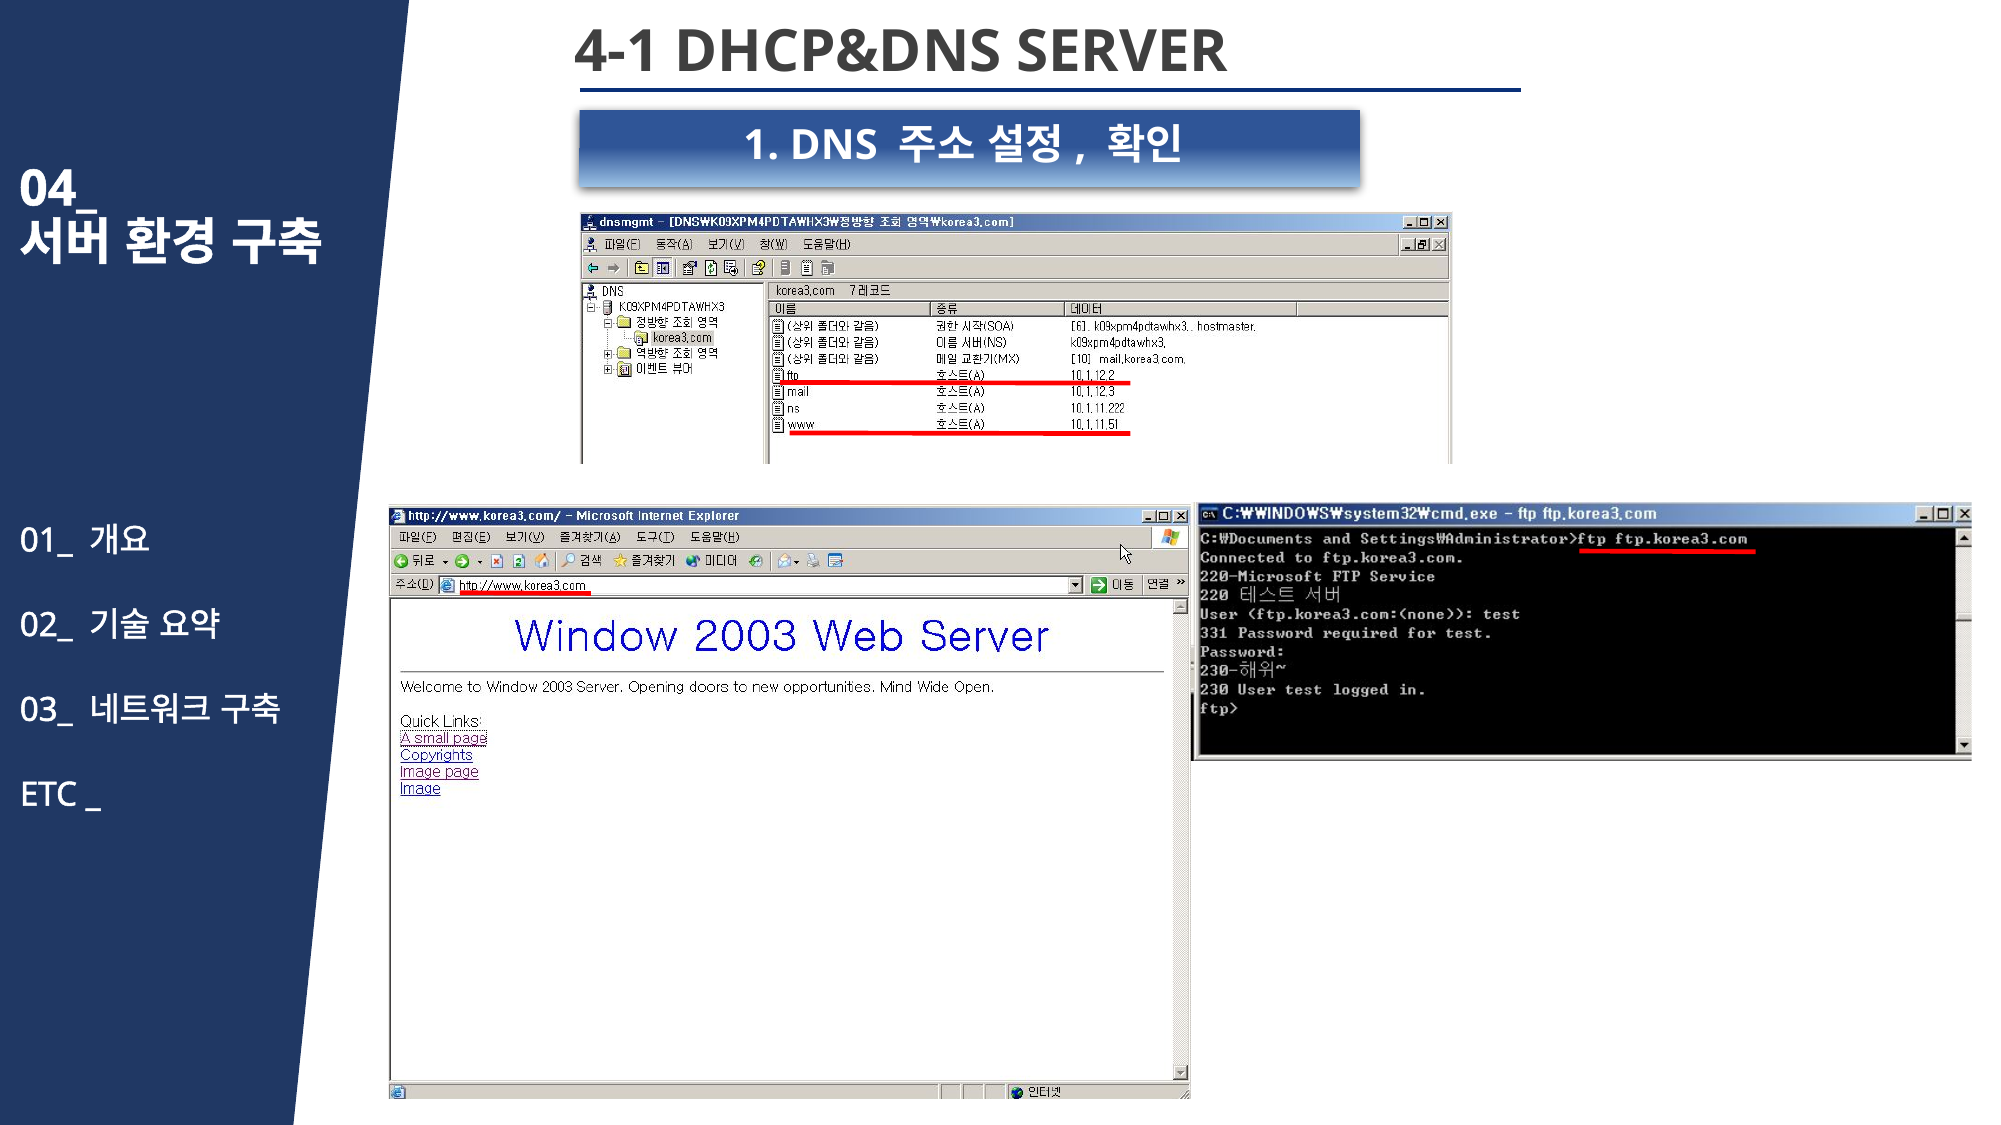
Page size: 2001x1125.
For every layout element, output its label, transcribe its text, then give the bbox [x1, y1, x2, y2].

text_box ETC _ [4, 760, 388, 830]
picture [579, 211, 1453, 464]
text_box 02_ 기술 요약 [4, 590, 388, 661]
text_box [0, 0, 411, 1125]
text_box 03_ 네트워크 구축 [4, 675, 388, 745]
text_box 4-1 DHCP&DNS SERVER [559, 13, 1437, 102]
text_box 01_ 개요 [4, 505, 388, 576]
picture [388, 502, 1972, 1099]
text_box 04_ 서버 환경 구축 [4, 89, 513, 343]
text_box 1. DNS 주소 설정, 확인 [579, 110, 1360, 187]
